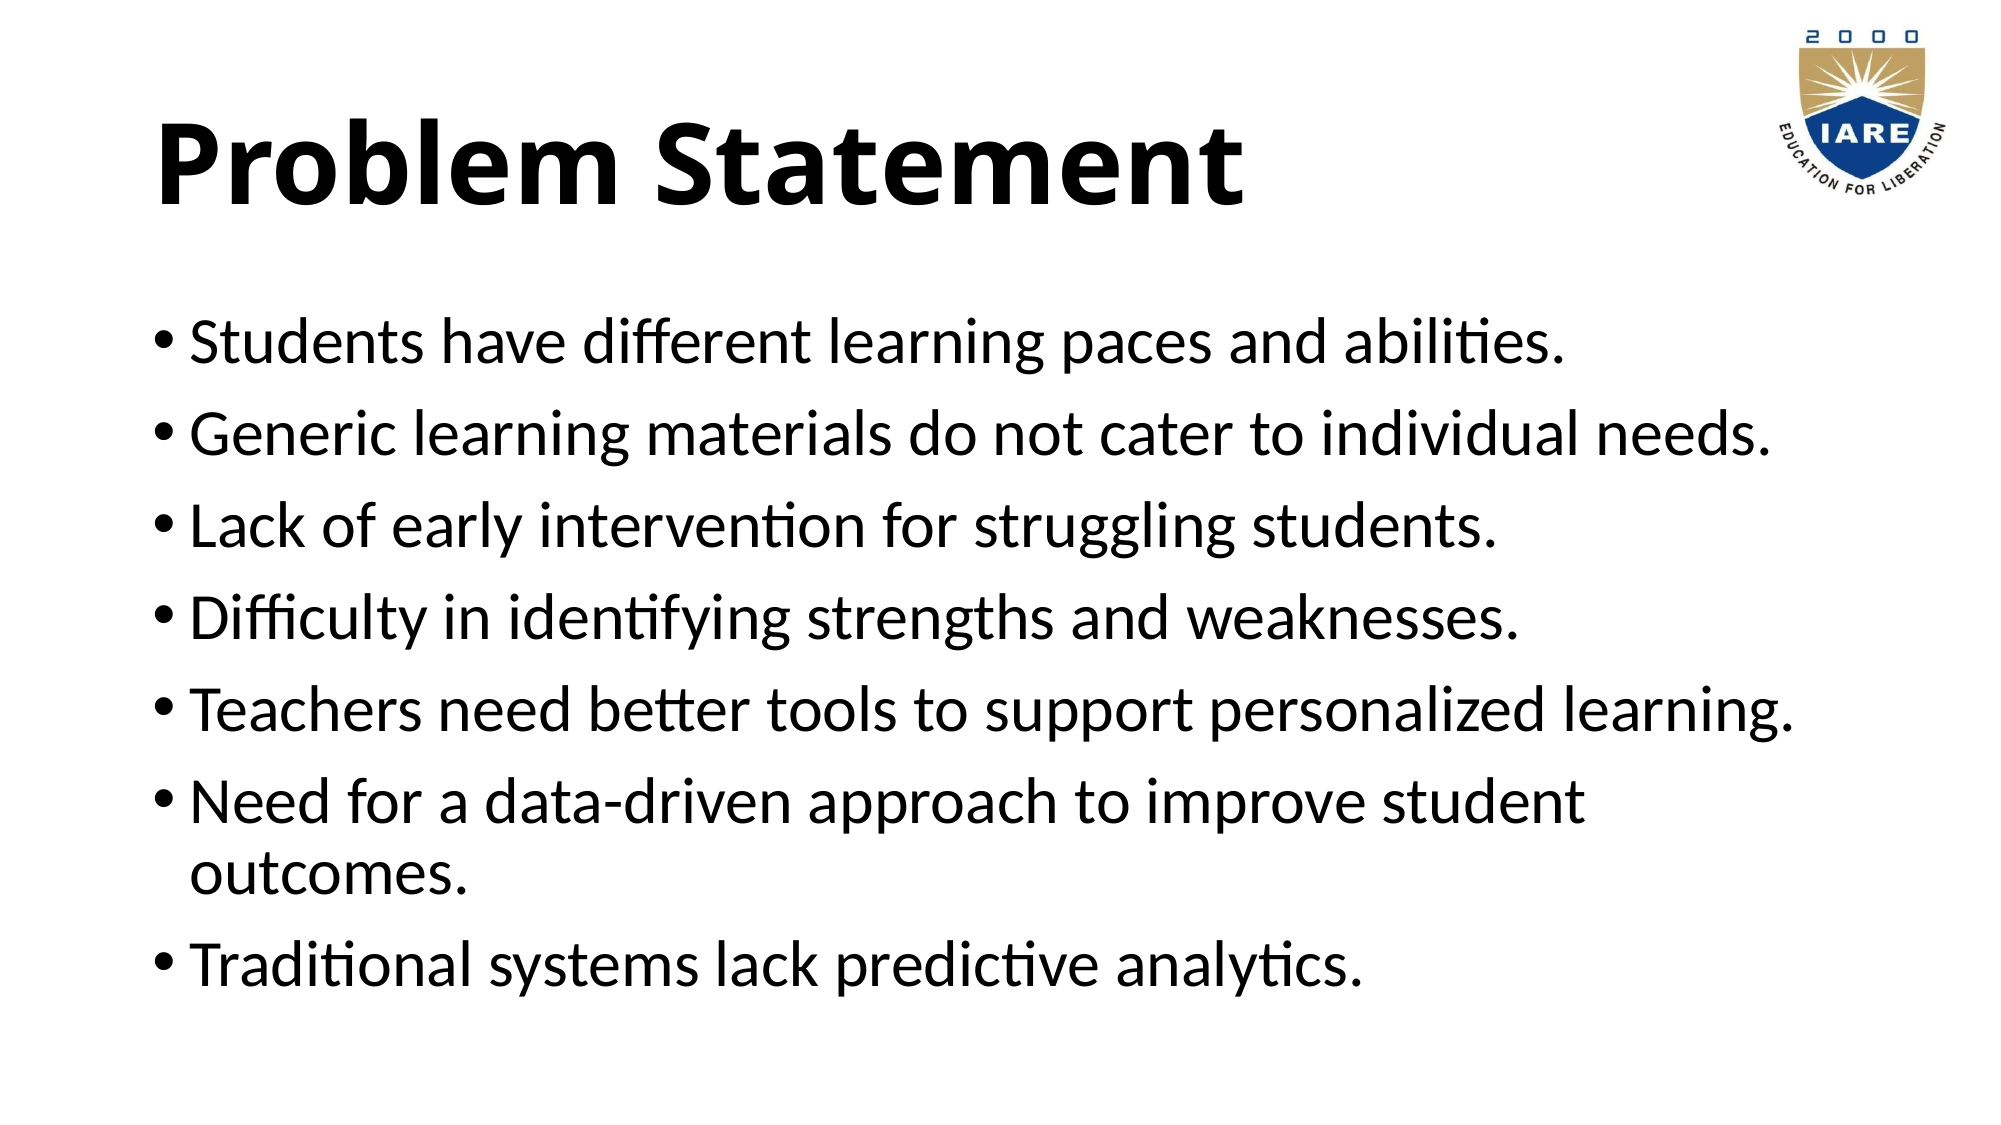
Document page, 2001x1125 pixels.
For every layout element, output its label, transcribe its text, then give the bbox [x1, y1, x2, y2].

title Problem Statement [137, 59, 1863, 278]
picture [1749, 11, 1976, 212]
list Students have different learning paces and abilities. Generic learning materials do not cater to individual needs. Lack of early intervention for struggling students. Difficulty in identifying strengths and weaknesses. Teachers need better tools to support personalized learning. Need for a data-driven approach to improve student outcomes. Traditional systems lack predictive analytics. [137, 299, 1863, 1014]
